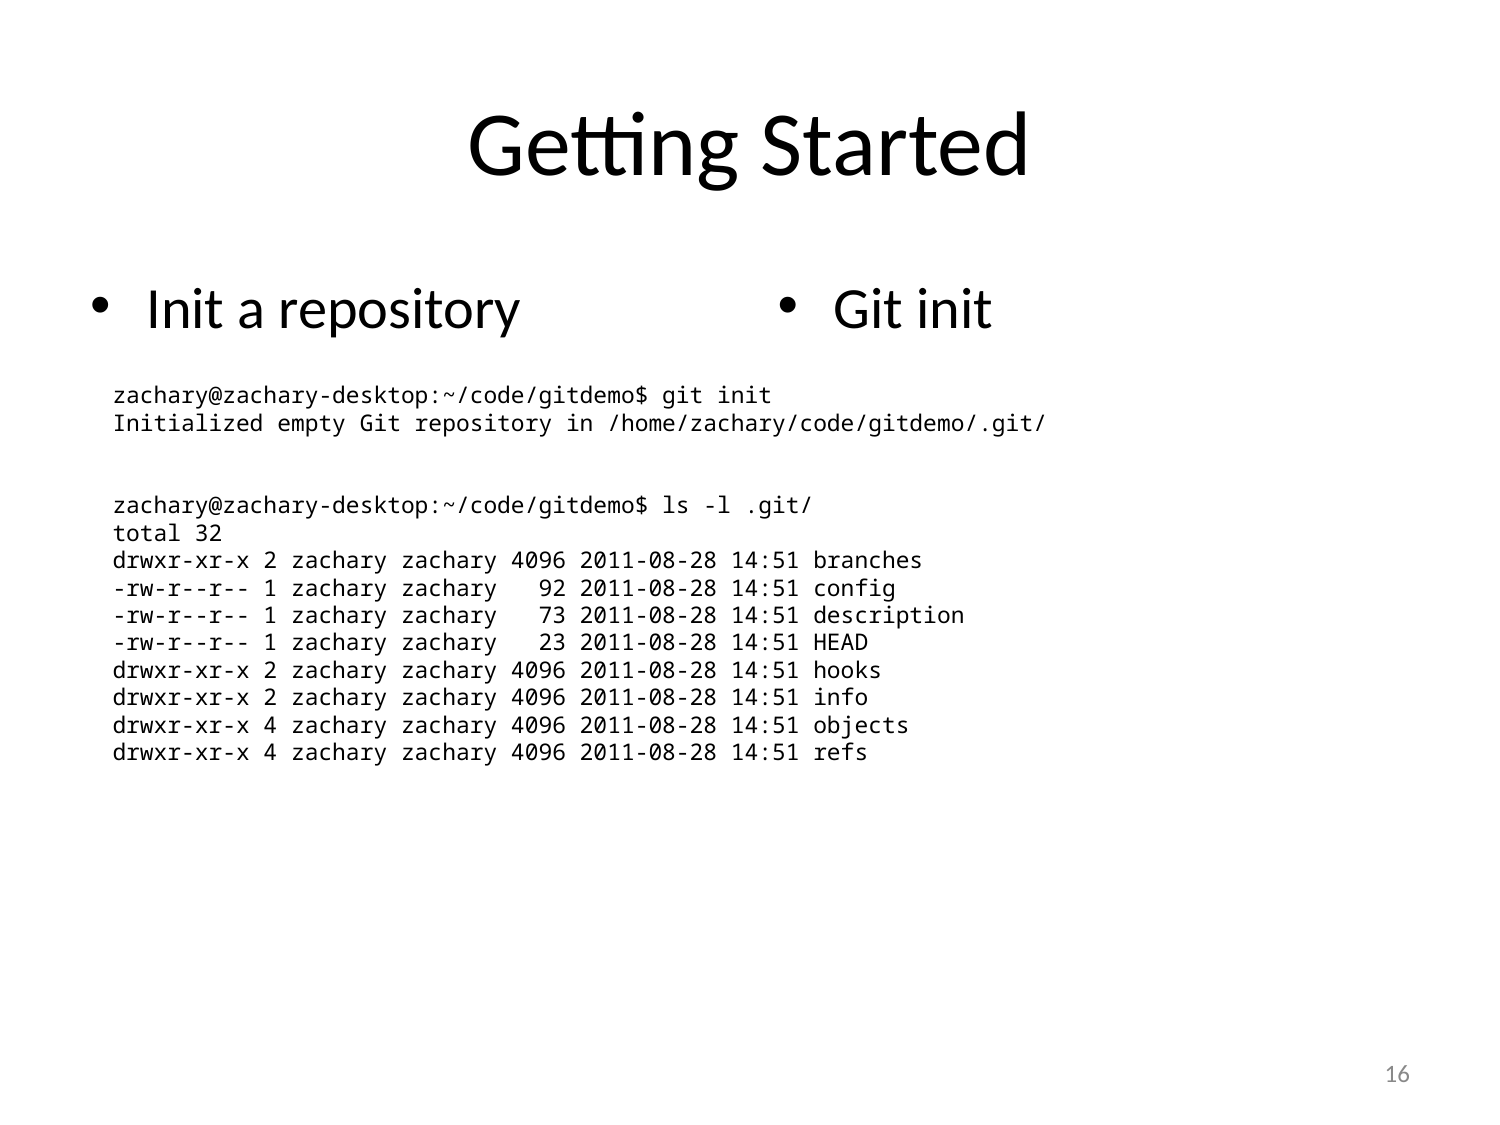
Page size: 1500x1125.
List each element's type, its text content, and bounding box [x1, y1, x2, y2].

text_box zachary@zachary-desktop:~/code/gitdemo$ git init Initialized empty Git repository in /home/zachary/code/gitdemo/.git/ zachary@zachary-desktop:~/code/gitdemo$ ls -l .git/ total 32 drwxr-xr-x 2 zachary zachary 4096 2011-08-28 14:51 branches -rw-r--r-- 1 zachary zachary 92 2011-08-28 14:51 config -rw-r--r-- 1 zachary zachary 73 2011-08-28 14:51 description -rw-r--r-- 1 zachary zachary 23 2011-08-28 14:51 HEAD drwxr-xr-x 2 zachary zachary 4096 2011-08-28 14:51 hooks drwxr-xr-x 2 zachary zachary 4096 2011-08-28 14:51 info drwxr-xr-x 4 zachary zachary 4096 2011-08-28 14:51 objects drwxr-xr-x 4 zachary zachary 4096 2011-08-28 14:51 refs [97, 373, 1063, 801]
list Init a repository [75, 262, 738, 1005]
title Getting Started [75, 45, 1425, 233]
slide_number 16 [1074, 1042, 1425, 1103]
list Git init [762, 262, 1425, 1005]
